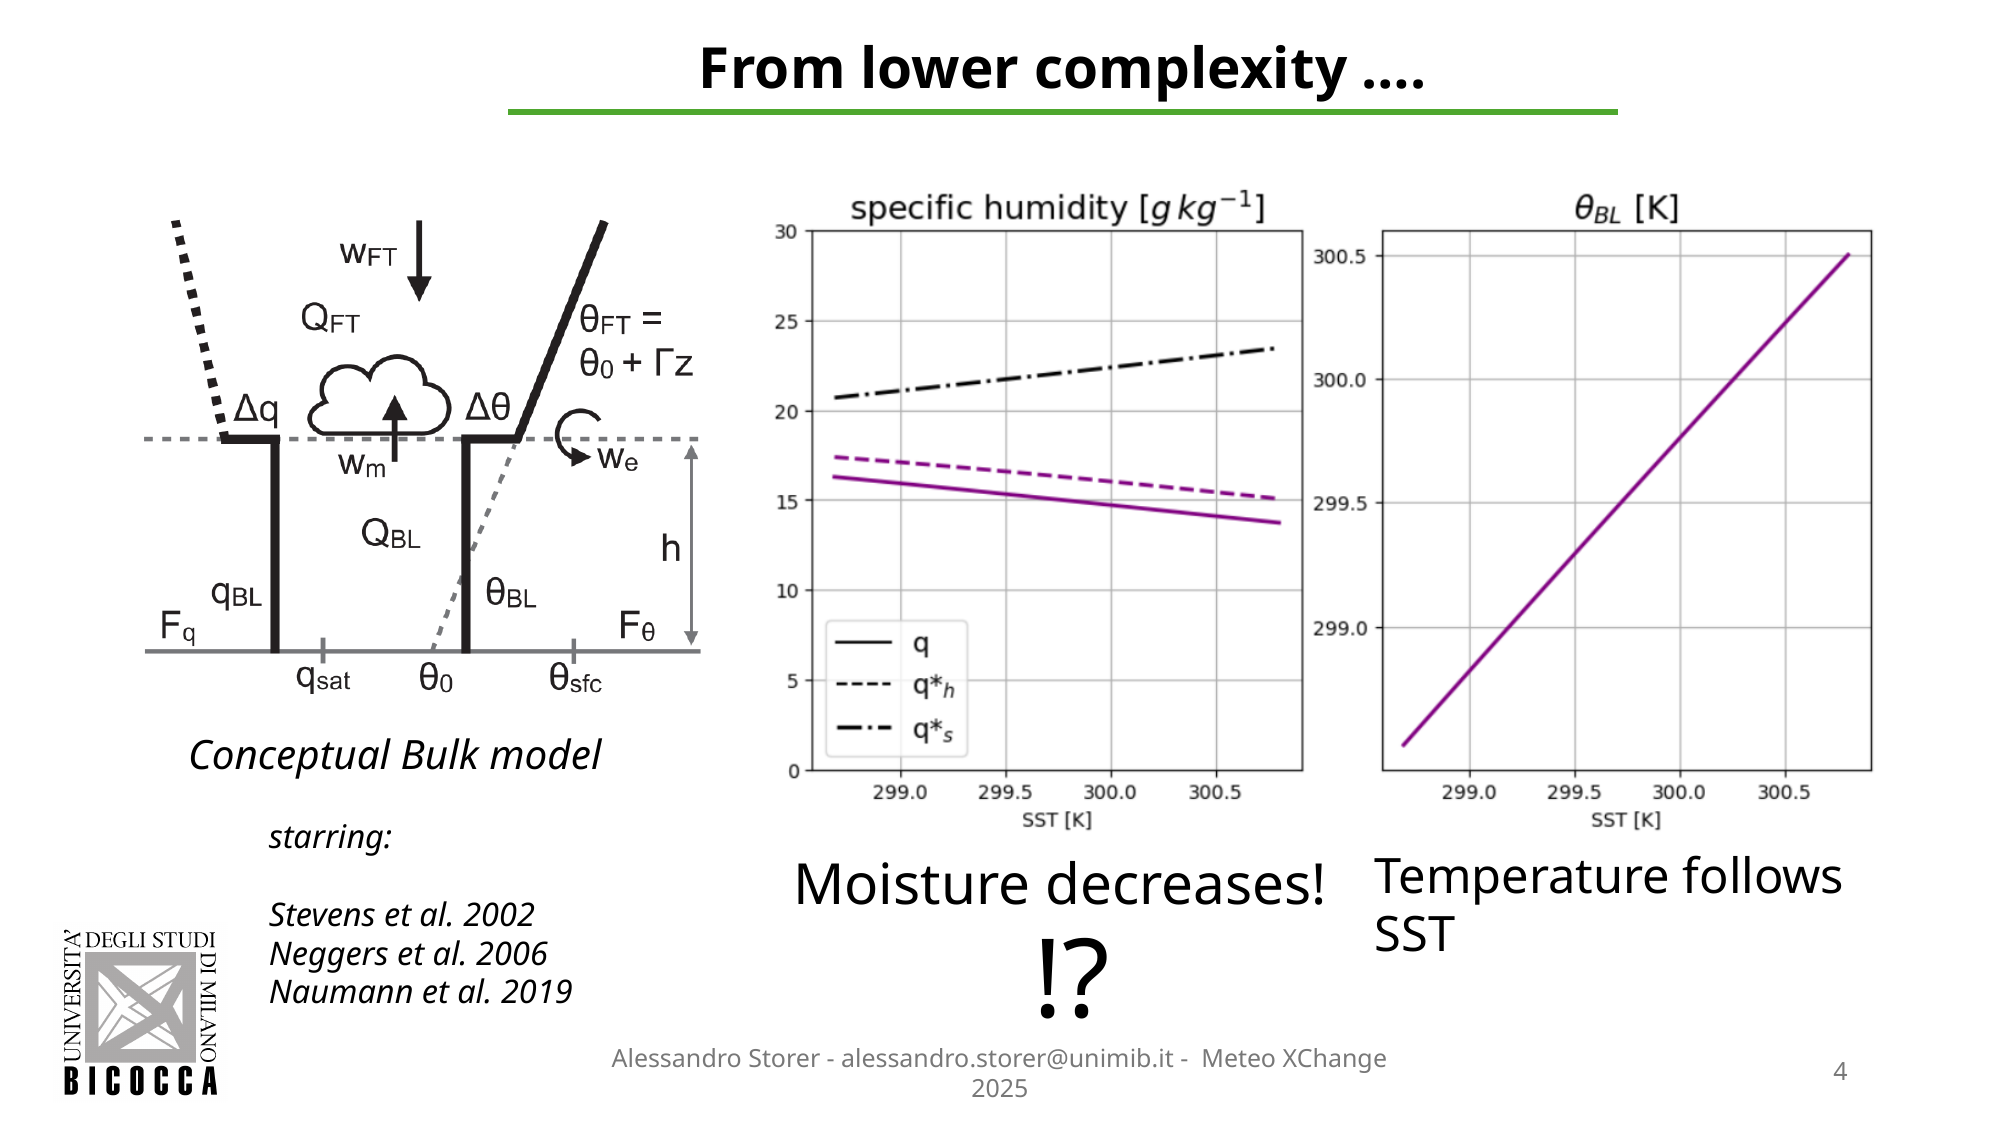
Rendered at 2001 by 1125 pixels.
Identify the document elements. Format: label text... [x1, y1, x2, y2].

text_box !? [1018, 900, 1126, 1042]
picture [766, 180, 1881, 840]
picture [119, 206, 713, 707]
text_box Conceptual Bulk model [173, 721, 659, 825]
footer Alessandro Storer - alessandro.storer@unimib.it - Meteo XChange 2025 [577, 1042, 1423, 1103]
text_box Temperature follows SST [1360, 837, 1926, 969]
text_box Moisture decreases! [859, 840, 1547, 924]
text_box From lower complexity …. [536, 24, 1590, 108]
picture [53, 922, 229, 1104]
text_box starring: Stevens et al. 2002 Neggers et al. 2006 Naumann et al. 2019 [254, 808, 859, 1057]
slide_number 4 [1423, 1042, 1863, 1103]
